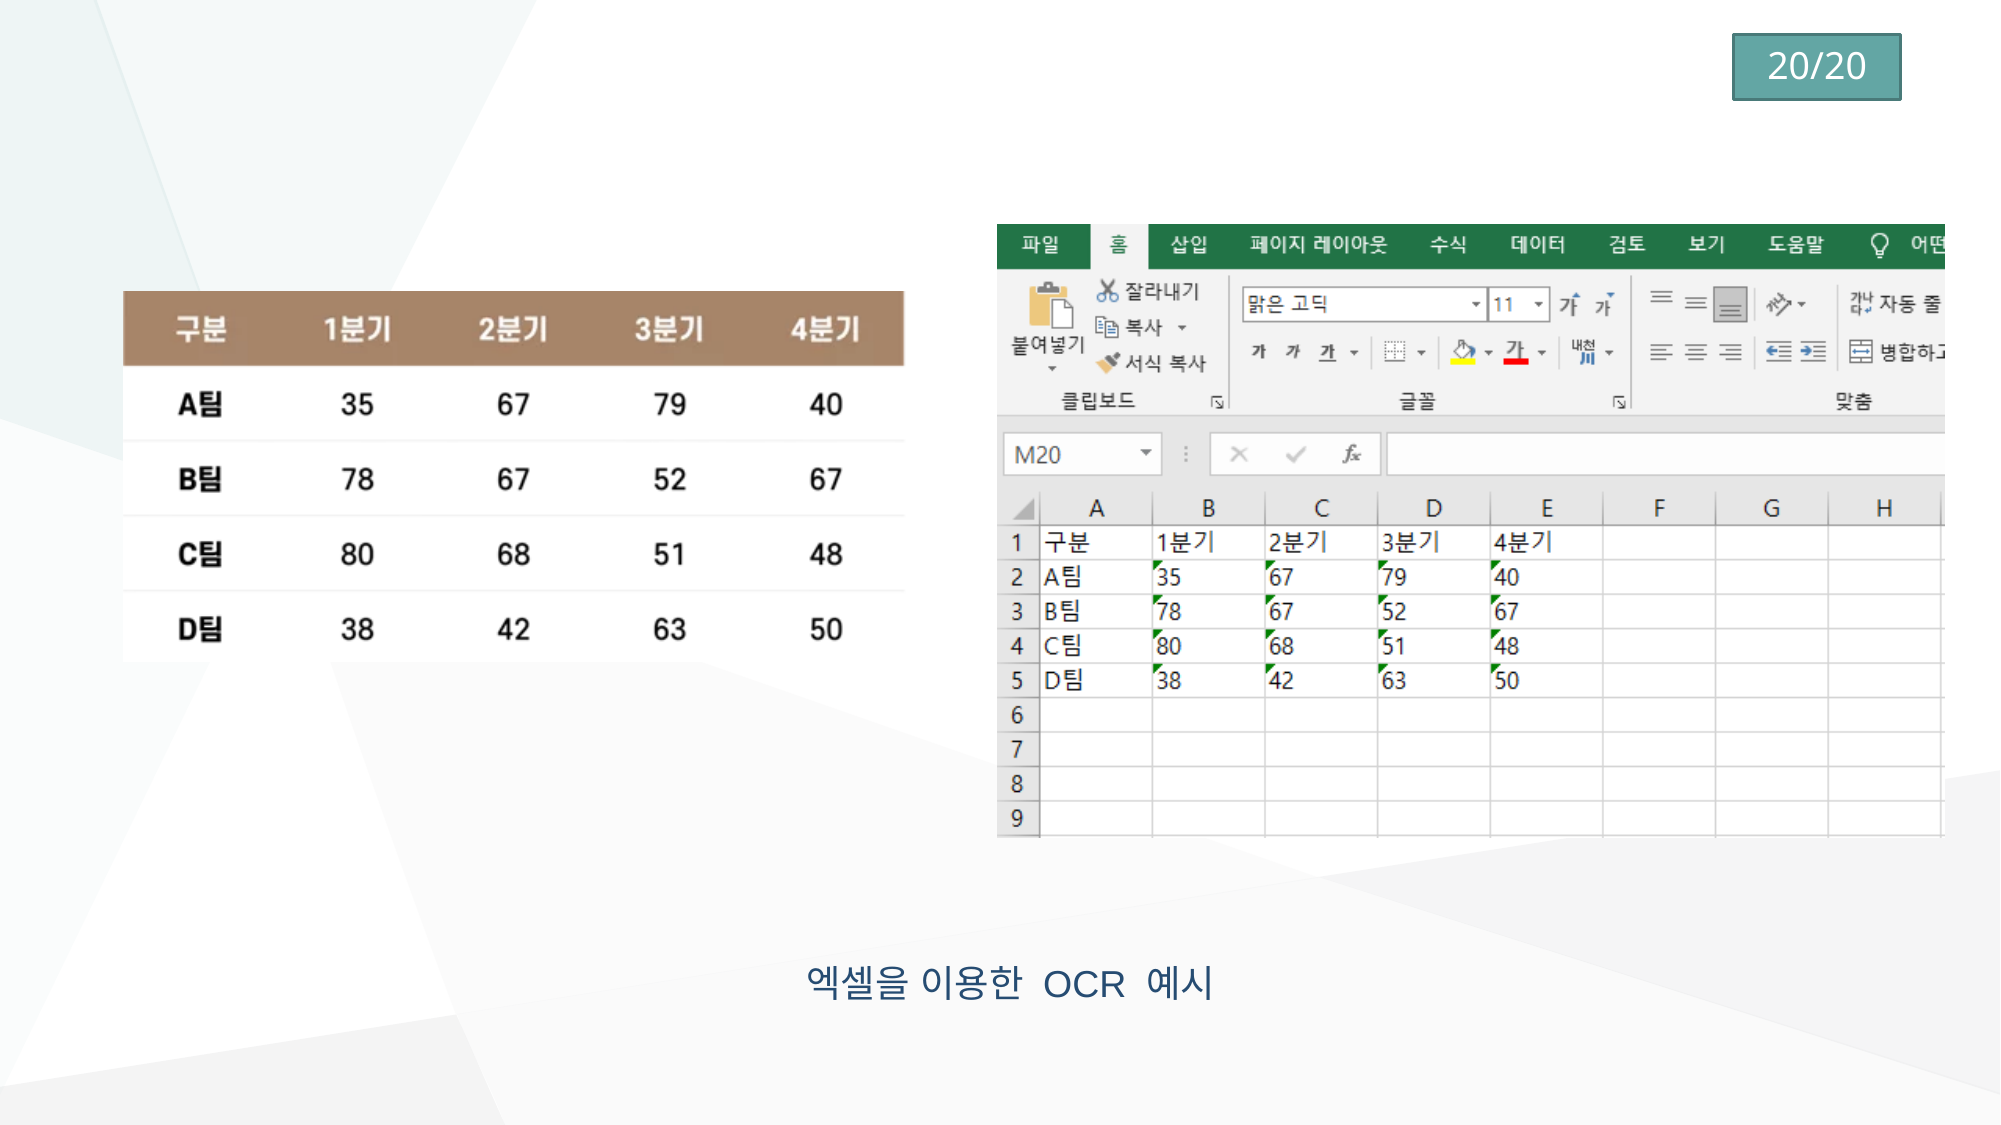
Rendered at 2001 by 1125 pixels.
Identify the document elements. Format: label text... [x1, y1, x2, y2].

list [997, 224, 1946, 838]
text_box 엑셀을 이용한 OCR 예시 [552, 952, 1469, 1013]
picture [123, 291, 907, 663]
